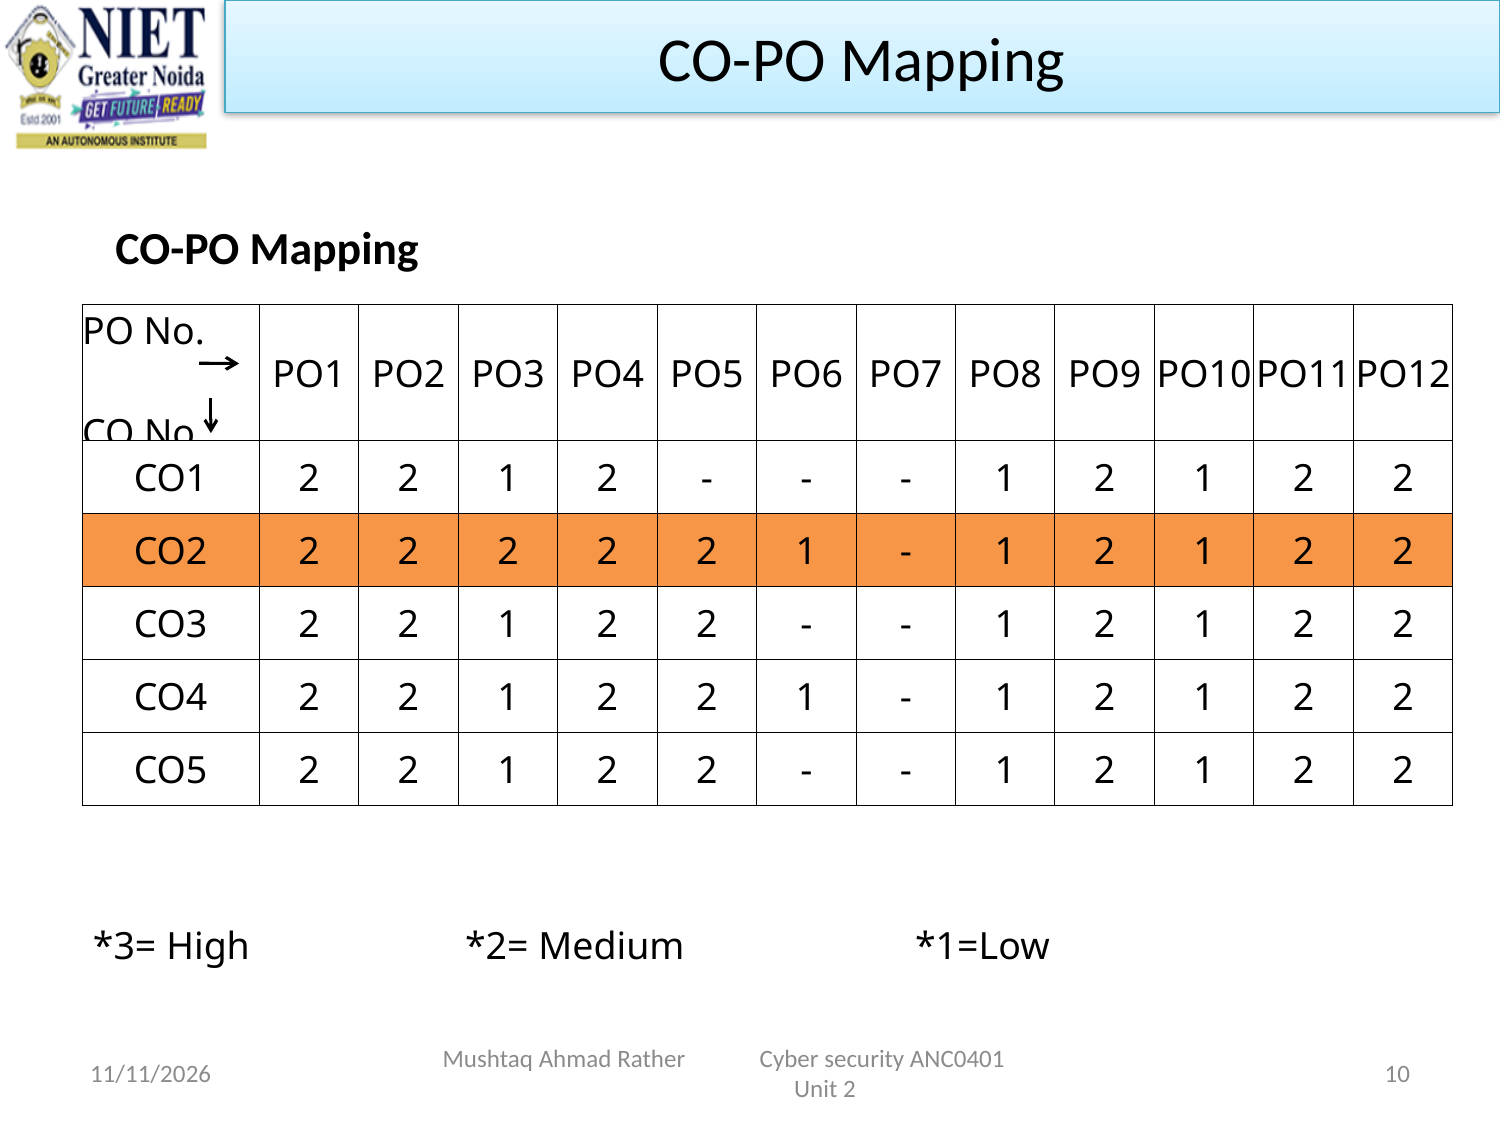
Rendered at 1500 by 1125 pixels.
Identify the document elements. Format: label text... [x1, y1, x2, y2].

table_cell 2 [260, 441, 358, 513]
table_cell 2 [260, 733, 358, 805]
table_header PO11 [1254, 305, 1353, 440]
table_cell 1 [956, 660, 1054, 732]
table_cell 1 [459, 441, 557, 513]
table_cell - [857, 514, 955, 586]
table_header PO No. CO No. [83, 319, 259, 440]
table_cell 1 [459, 660, 557, 732]
table_cell CO3 [83, 587, 259, 659]
table_cell CO1 [83, 441, 259, 513]
table_header PO2 [359, 319, 458, 440]
table_cell 2 [359, 587, 458, 659]
table_cell 1 [459, 733, 557, 805]
table_cell 2 [260, 587, 358, 659]
table_cell - [658, 441, 756, 513]
table_cell 2 [558, 660, 657, 732]
table_cell 2 [658, 514, 756, 586]
table_cell 2 [1254, 587, 1353, 659]
table_cell 2 [1354, 733, 1452, 805]
table_cell 2 [558, 441, 657, 513]
table_header PO6 [757, 305, 856, 440]
table_cell 2 [1254, 514, 1353, 586]
table_cell - [857, 587, 955, 659]
table_cell 2 [558, 733, 657, 805]
table_cell 1 [1155, 514, 1253, 586]
table_cell 2 [1354, 587, 1452, 659]
table_header PO3 [459, 319, 557, 440]
table_cell 2 [359, 514, 458, 586]
table_cell 2 [459, 514, 557, 586]
table_cell 2 [1055, 587, 1154, 659]
table_cell 1 [1155, 587, 1253, 659]
slide_number 10 [1238, 1042, 1425, 1103]
footer Mushtaq Ahmad Rather Cyber security ANC0401 Unit 2 [412, 1042, 1238, 1103]
table_cell 1 [757, 514, 856, 586]
table_cell CO2 [83, 514, 259, 586]
table_cell 2 [558, 587, 657, 659]
table_cell 1 [1155, 733, 1253, 805]
table_cell 1 [956, 733, 1054, 805]
table_header PO12 [1354, 305, 1452, 440]
table_cell 2 [359, 441, 458, 513]
table_cell 2 [558, 514, 657, 586]
table_cell 2 [658, 587, 756, 659]
table_header PO8 [956, 305, 1054, 440]
table_cell 2 [1055, 733, 1154, 805]
table_cell 2 [1055, 514, 1154, 586]
table_cell 2 [260, 514, 358, 586]
table_header PO10 [1155, 305, 1253, 440]
text_box *3= High *2= Medium *1=Low [0, 914, 1465, 975]
text_box CO-PO Mapping [70, 211, 692, 319]
table_cell - [757, 441, 856, 513]
table_cell 2 [260, 660, 358, 732]
table_cell 2 [1354, 514, 1452, 586]
table_header PO7 [857, 305, 955, 440]
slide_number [75, 1042, 412, 1103]
table_header PO9 [1055, 305, 1154, 440]
table_cell 1 [459, 587, 557, 659]
picture [0, 0, 213, 154]
table_cell 2 [658, 660, 756, 732]
table_header PO4 [558, 319, 657, 440]
table_cell 2 [1354, 441, 1452, 513]
table_cell 1 [956, 441, 1054, 513]
table_cell 2 [1254, 733, 1353, 805]
table_cell 1 [956, 514, 1054, 586]
table_header PO5 [658, 305, 756, 440]
table_header PO1 [260, 319, 358, 440]
table_cell 2 [359, 660, 458, 732]
table_cell 2 [1055, 660, 1154, 732]
table_cell 2 [1254, 660, 1353, 732]
table_cell - [857, 441, 955, 513]
table_cell - [857, 733, 955, 805]
table_cell 1 [956, 587, 1054, 659]
table_cell 1 [757, 660, 856, 732]
table_cell - [757, 733, 856, 805]
table_cell - [857, 660, 955, 732]
text_box CO-PO Mapping [224, 0, 1500, 113]
table_cell CO4 [83, 660, 259, 732]
table_cell 1 [1155, 441, 1253, 513]
table_cell 1 [1155, 660, 1253, 732]
table_cell 2 [1055, 441, 1154, 513]
table_cell 2 [359, 733, 458, 805]
table_cell CO5 [83, 733, 259, 805]
table_cell - [757, 587, 856, 659]
table_cell 2 [658, 733, 756, 805]
table_cell 2 [1254, 441, 1353, 513]
table_cell 2 [1354, 660, 1452, 732]
